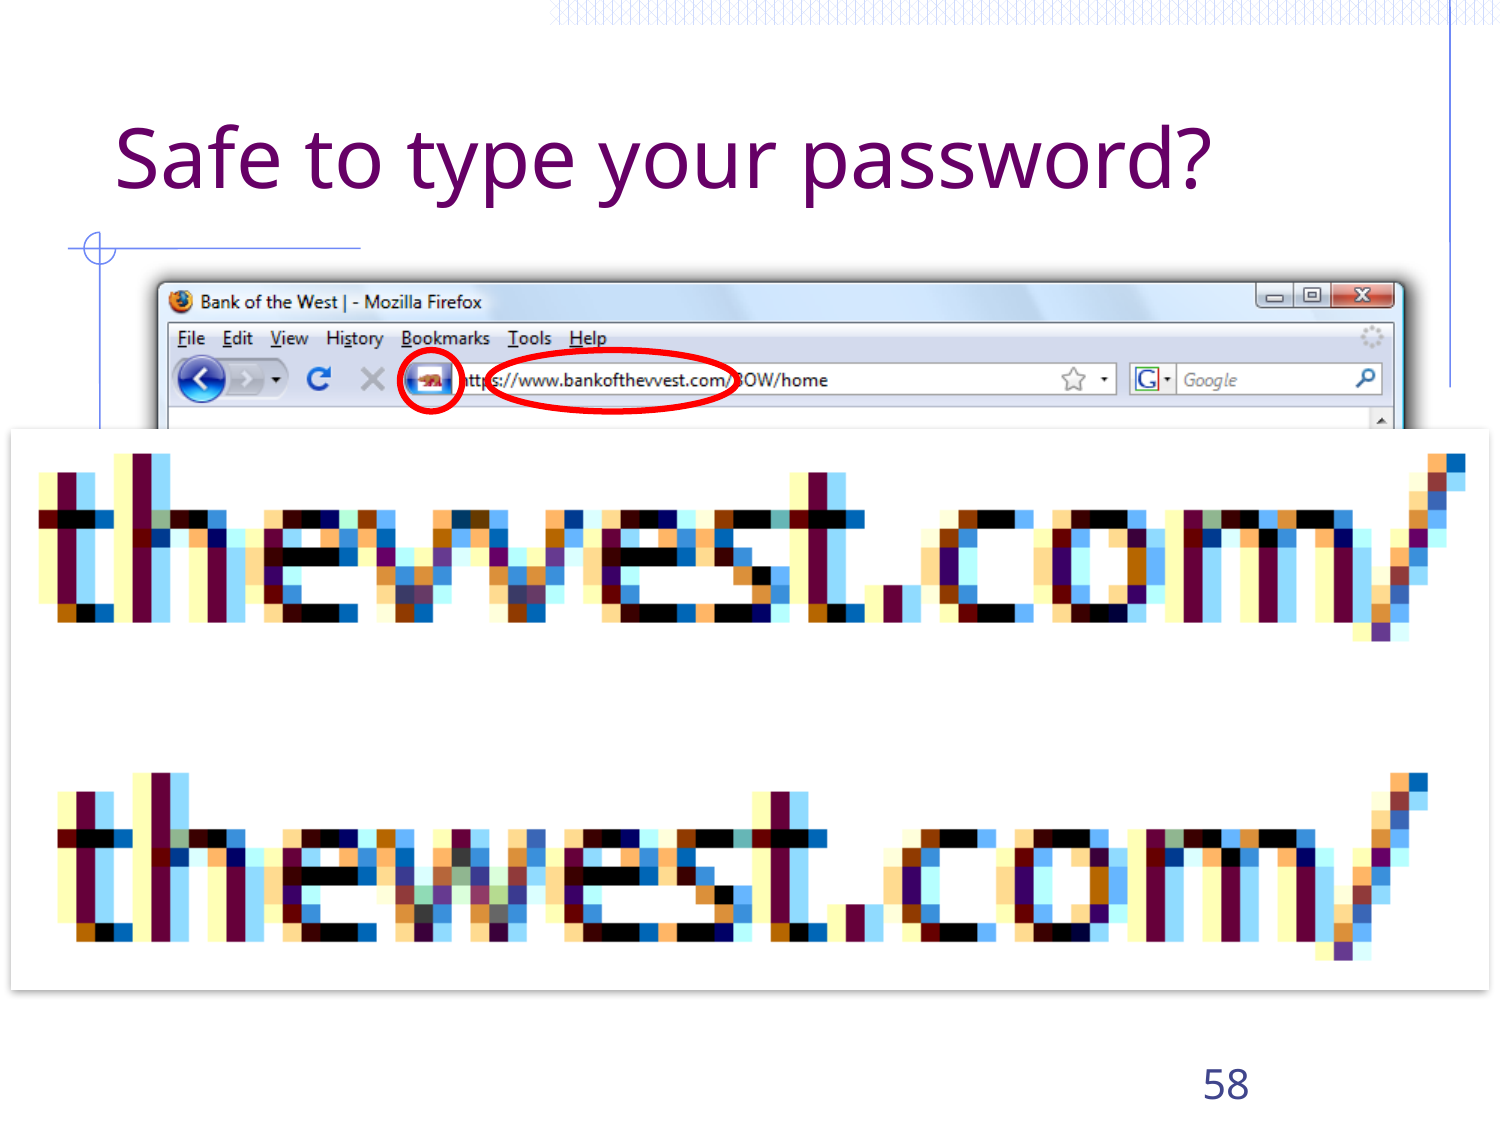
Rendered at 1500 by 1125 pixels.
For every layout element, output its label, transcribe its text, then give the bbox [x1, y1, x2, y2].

slide_number 58 [1187, 1050, 1500, 1125]
picture [25, 443, 1475, 976]
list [124, 250, 1438, 442]
title Safe to type your password? [99, 49, 1376, 213]
